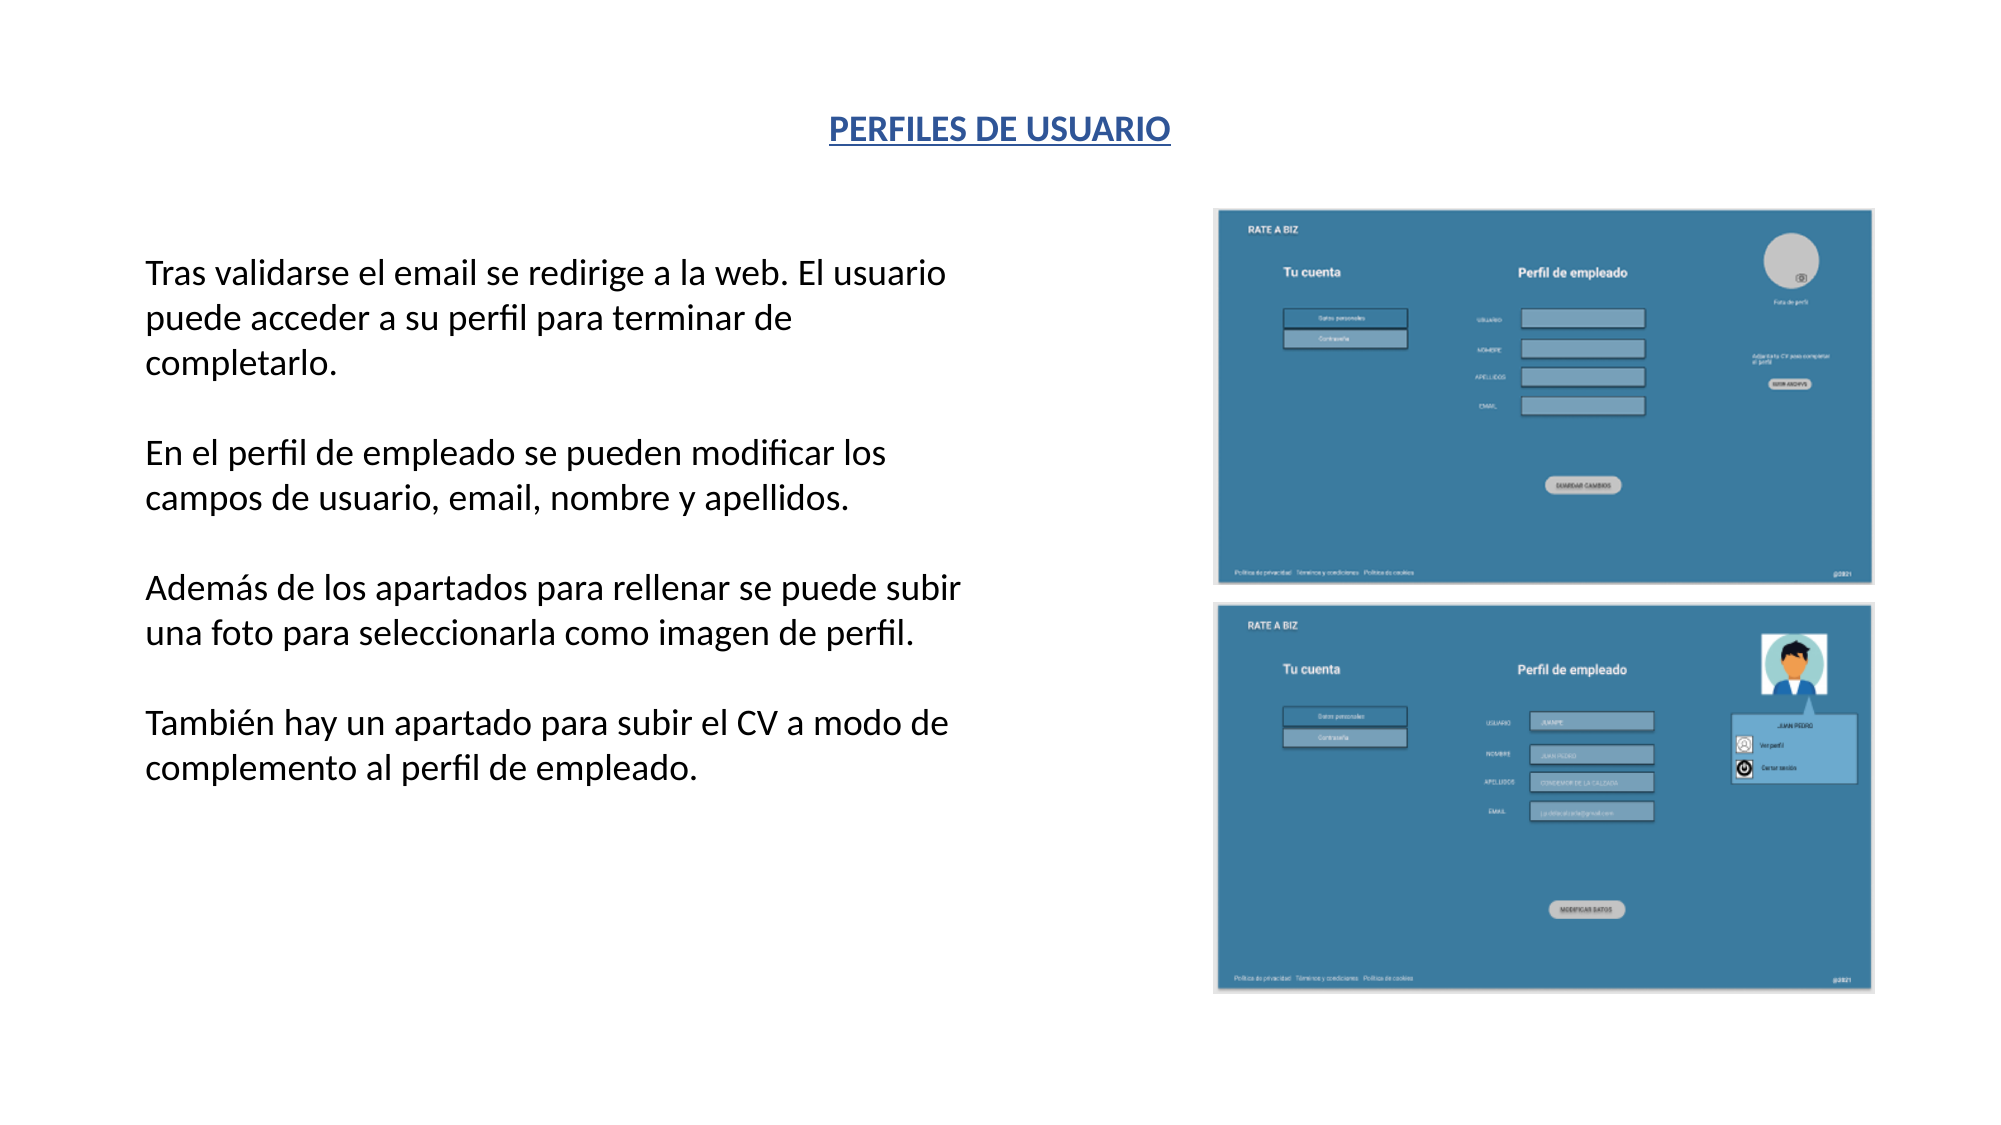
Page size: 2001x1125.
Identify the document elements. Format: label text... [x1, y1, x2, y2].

text_box Tras validarse el email se redirige a la web. El usuario puede acceder a su perfil para terminar de completarlo. En el perfil de empleado se pueden modificar los campos de usuario, email, nombre y apellidos. Además de los apartados para rellenar se puede subir una foto para seleccionarla como imagen de perfil. También hay un apartado para subir el CV a modo de complemento al perfil de empleado. [130, 241, 1000, 931]
picture [1213, 602, 1875, 994]
text_box PERFILES DE USUARIO [500, 96, 1500, 156]
picture [1213, 208, 1875, 585]
